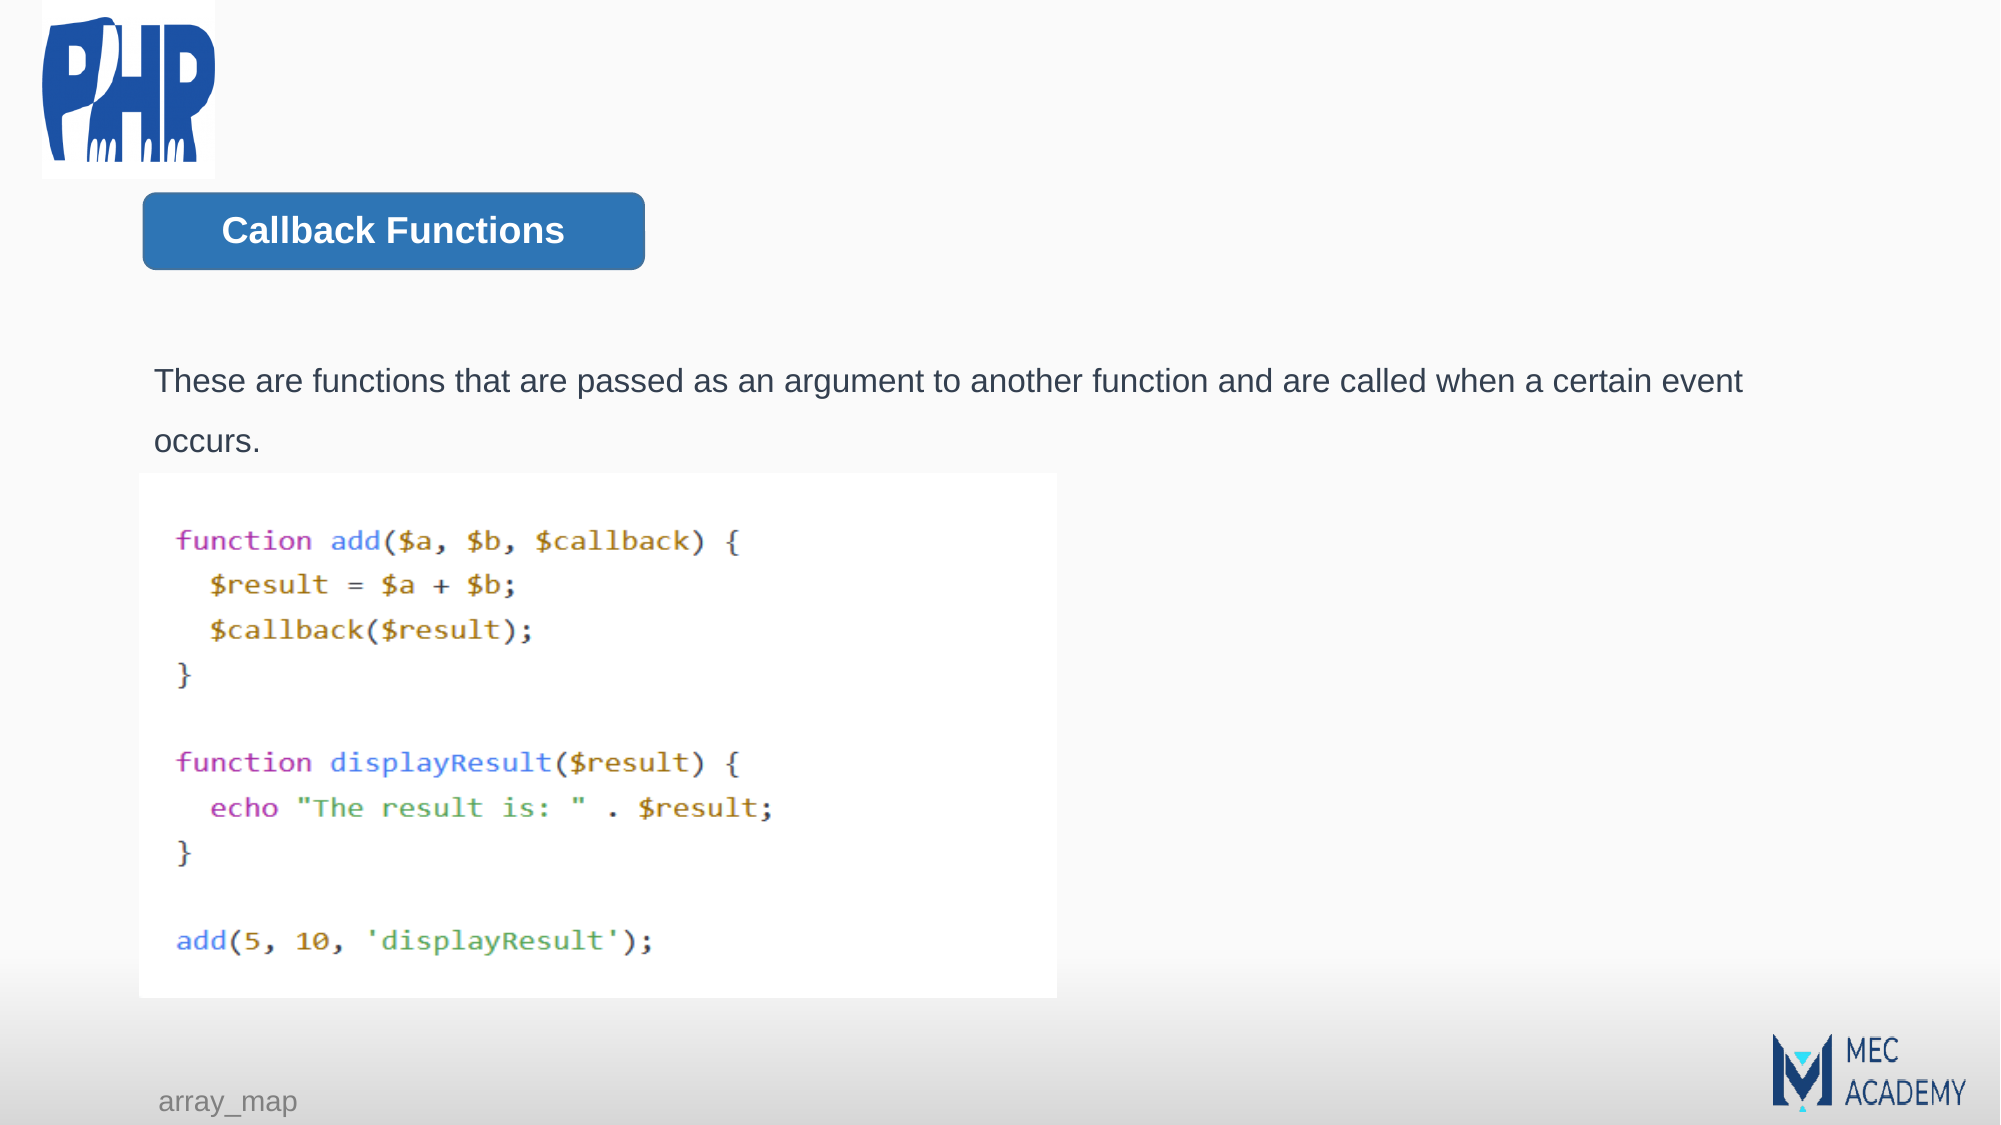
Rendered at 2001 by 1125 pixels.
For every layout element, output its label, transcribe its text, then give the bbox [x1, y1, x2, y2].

picture [138, 473, 1057, 999]
picture [1773, 1034, 1966, 1112]
picture [41, 0, 215, 180]
text_box These are functions that are passed as an argument to another function and are called when a certain event occurs. [139, 332, 1817, 467]
text_box Callback Functions [143, 193, 644, 270]
text_box array_map [143, 1074, 316, 1125]
